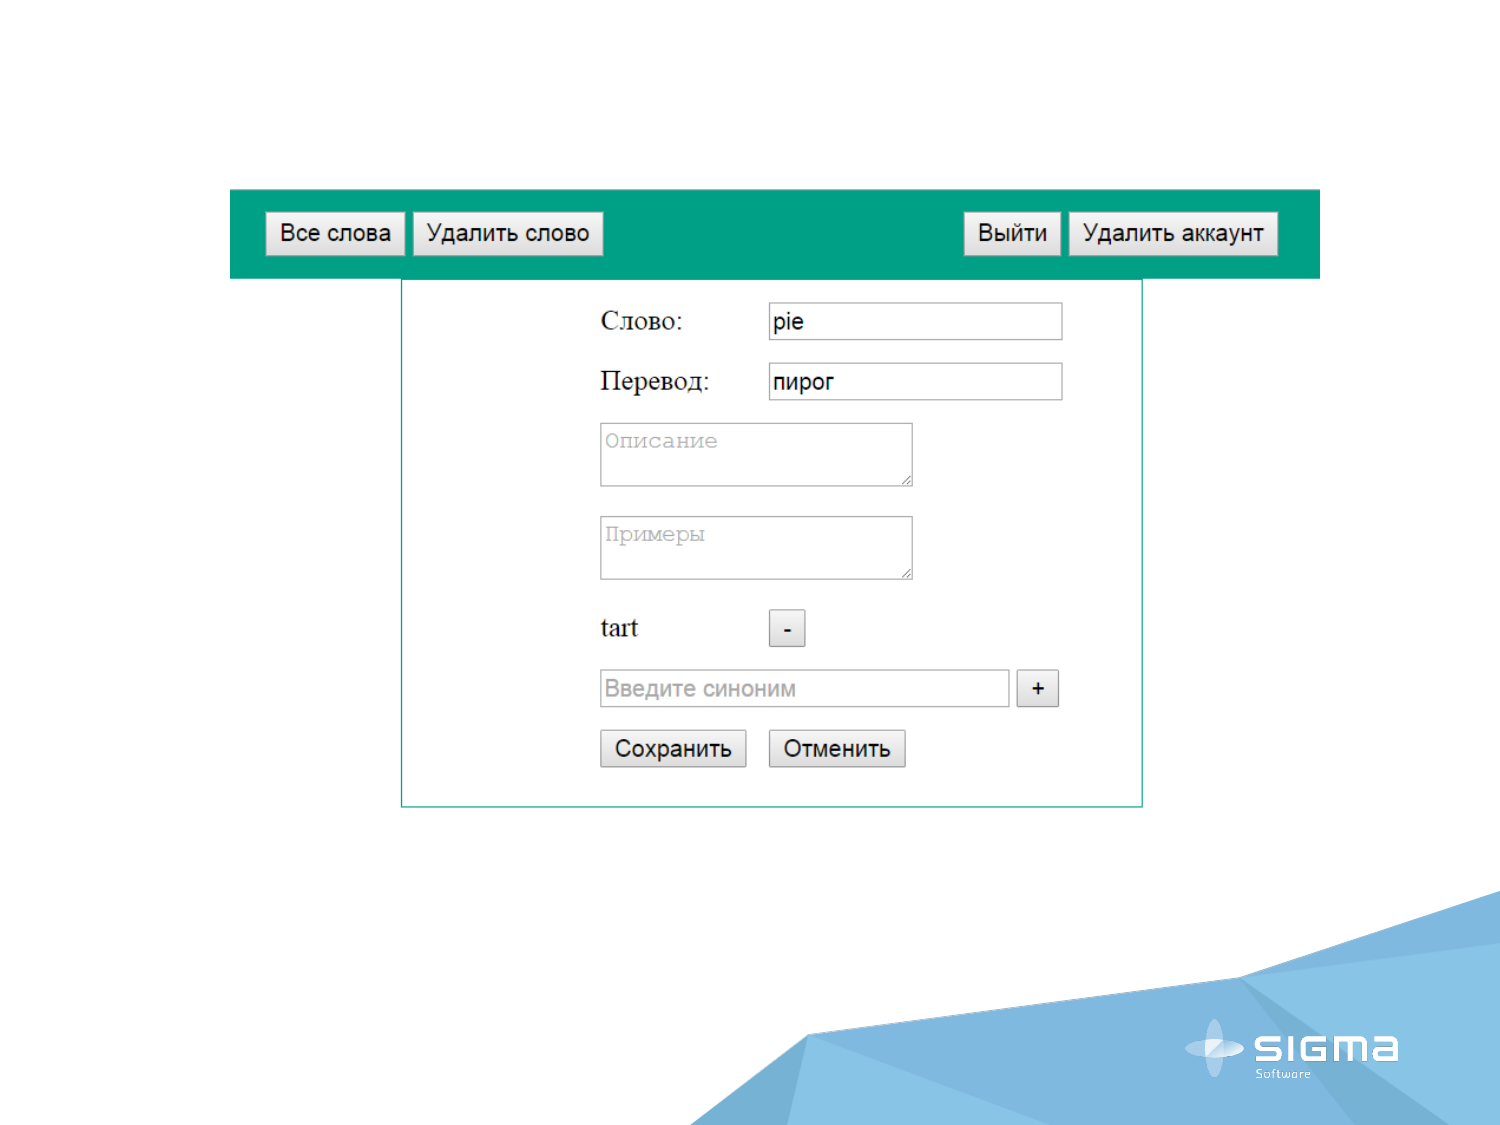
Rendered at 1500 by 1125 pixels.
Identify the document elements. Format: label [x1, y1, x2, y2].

picture [229, 188, 1321, 869]
picture [690, 891, 1500, 1125]
